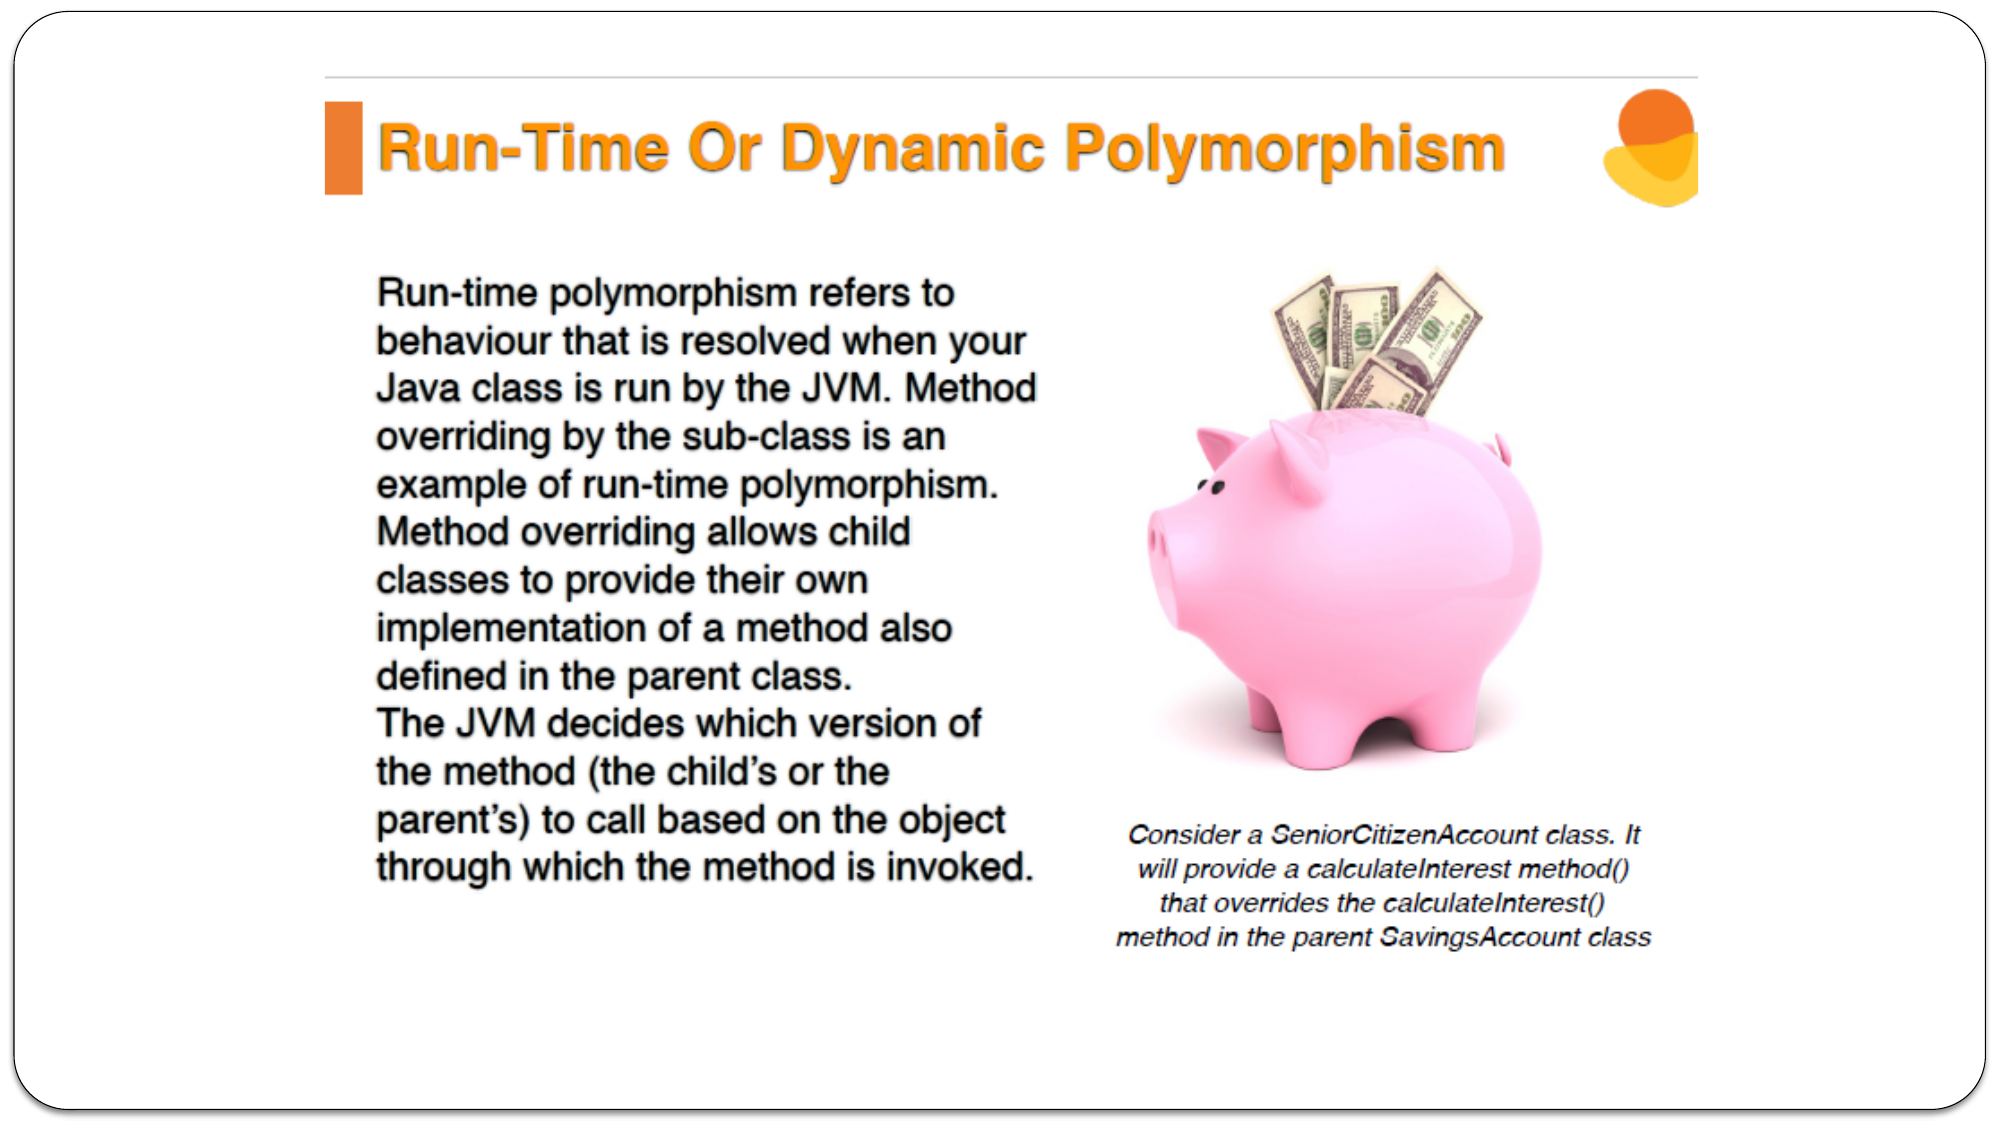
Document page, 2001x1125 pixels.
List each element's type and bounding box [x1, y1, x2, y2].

picture [324, 74, 1699, 963]
